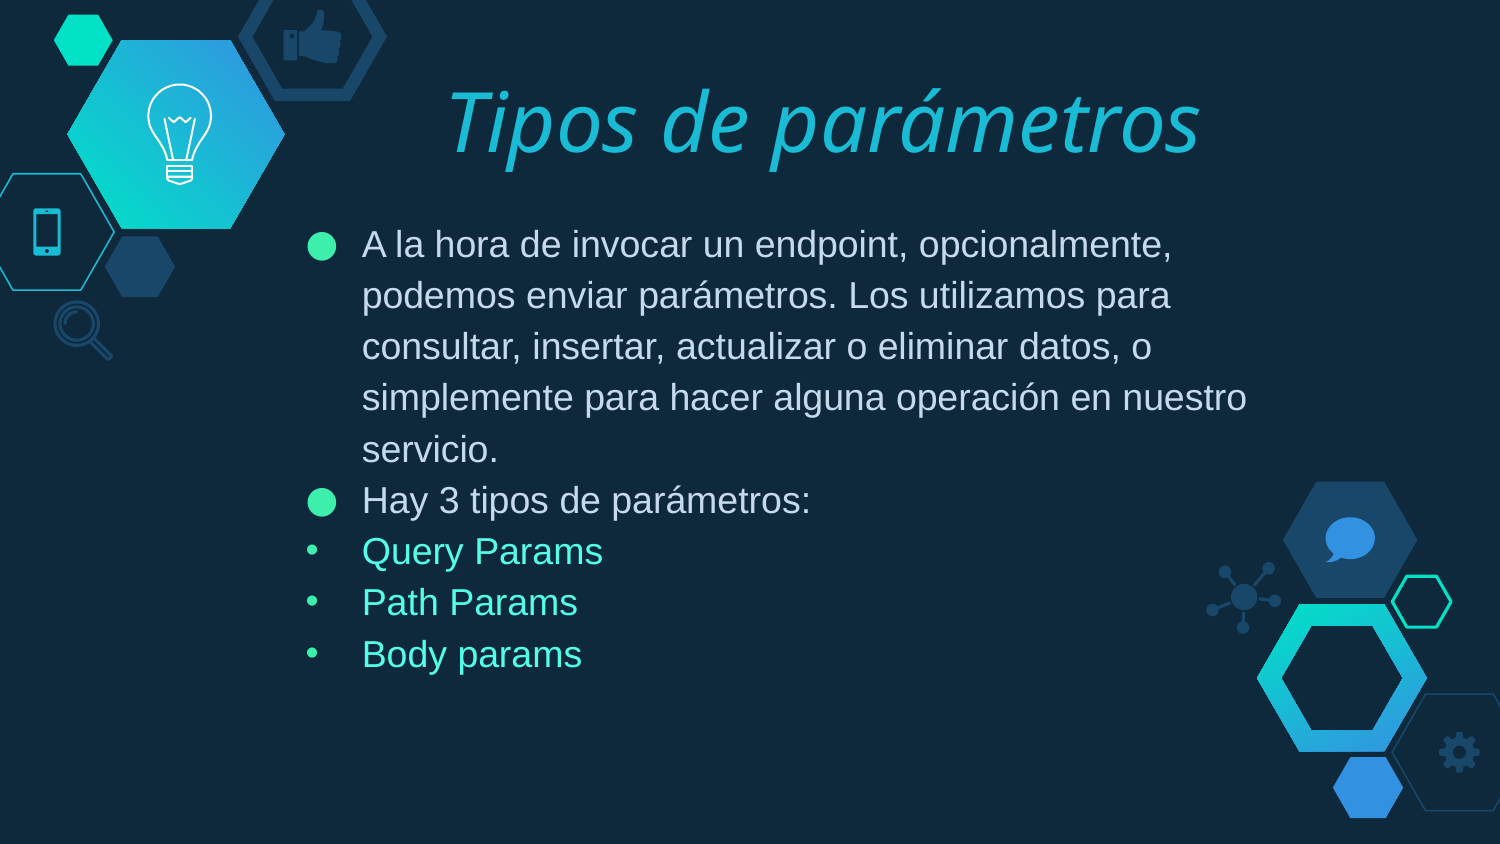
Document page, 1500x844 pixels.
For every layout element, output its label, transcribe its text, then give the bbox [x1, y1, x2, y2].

text_box A la hora de invocar un endpoint, opcionalmente, podemos enviar parámetros. Los utilizamos para consultar, insertar, actualizar o eliminar datos, o simplemente para hacer alguna operación en nuestro servicio. Hay 3 tipos de parámetros: Query Params Path Params Body params [271, 198, 1312, 516]
text_box Tipos de parámetros [364, 53, 1284, 180]
